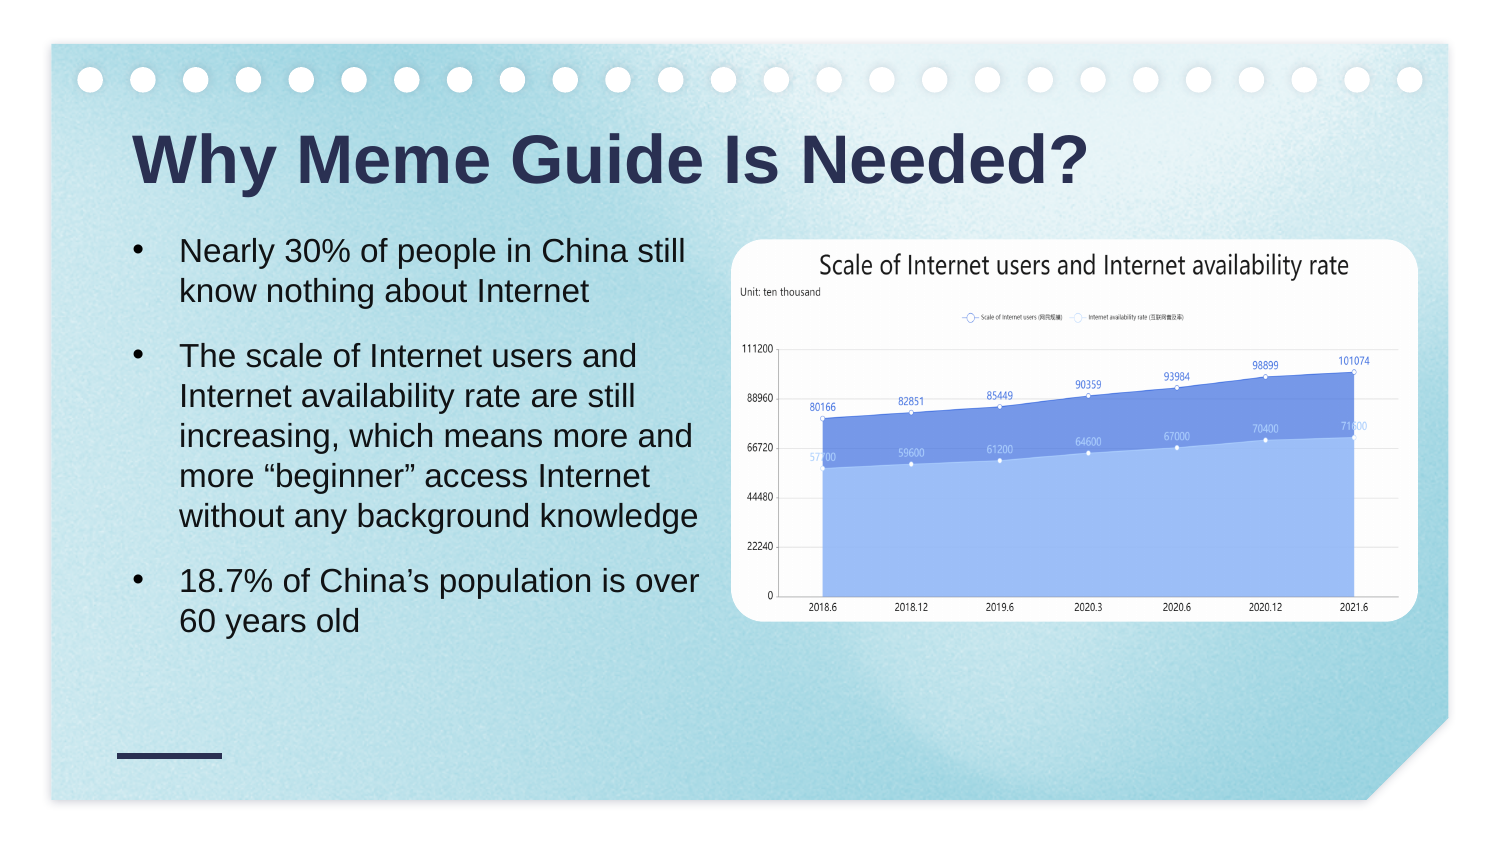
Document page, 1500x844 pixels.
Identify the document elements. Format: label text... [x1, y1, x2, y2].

picture [51, 43, 1449, 800]
title Why Meme Guide Is Needed? [117, 100, 1383, 215]
text_box Nearly 30% of people in China still know nothing about Internet The scale of Internet users and Internet availability rate are still increasing, which means more and more “beginner” access Internet without any background knowledge 18.7% of China’s population is over 60 years old [117, 214, 716, 687]
